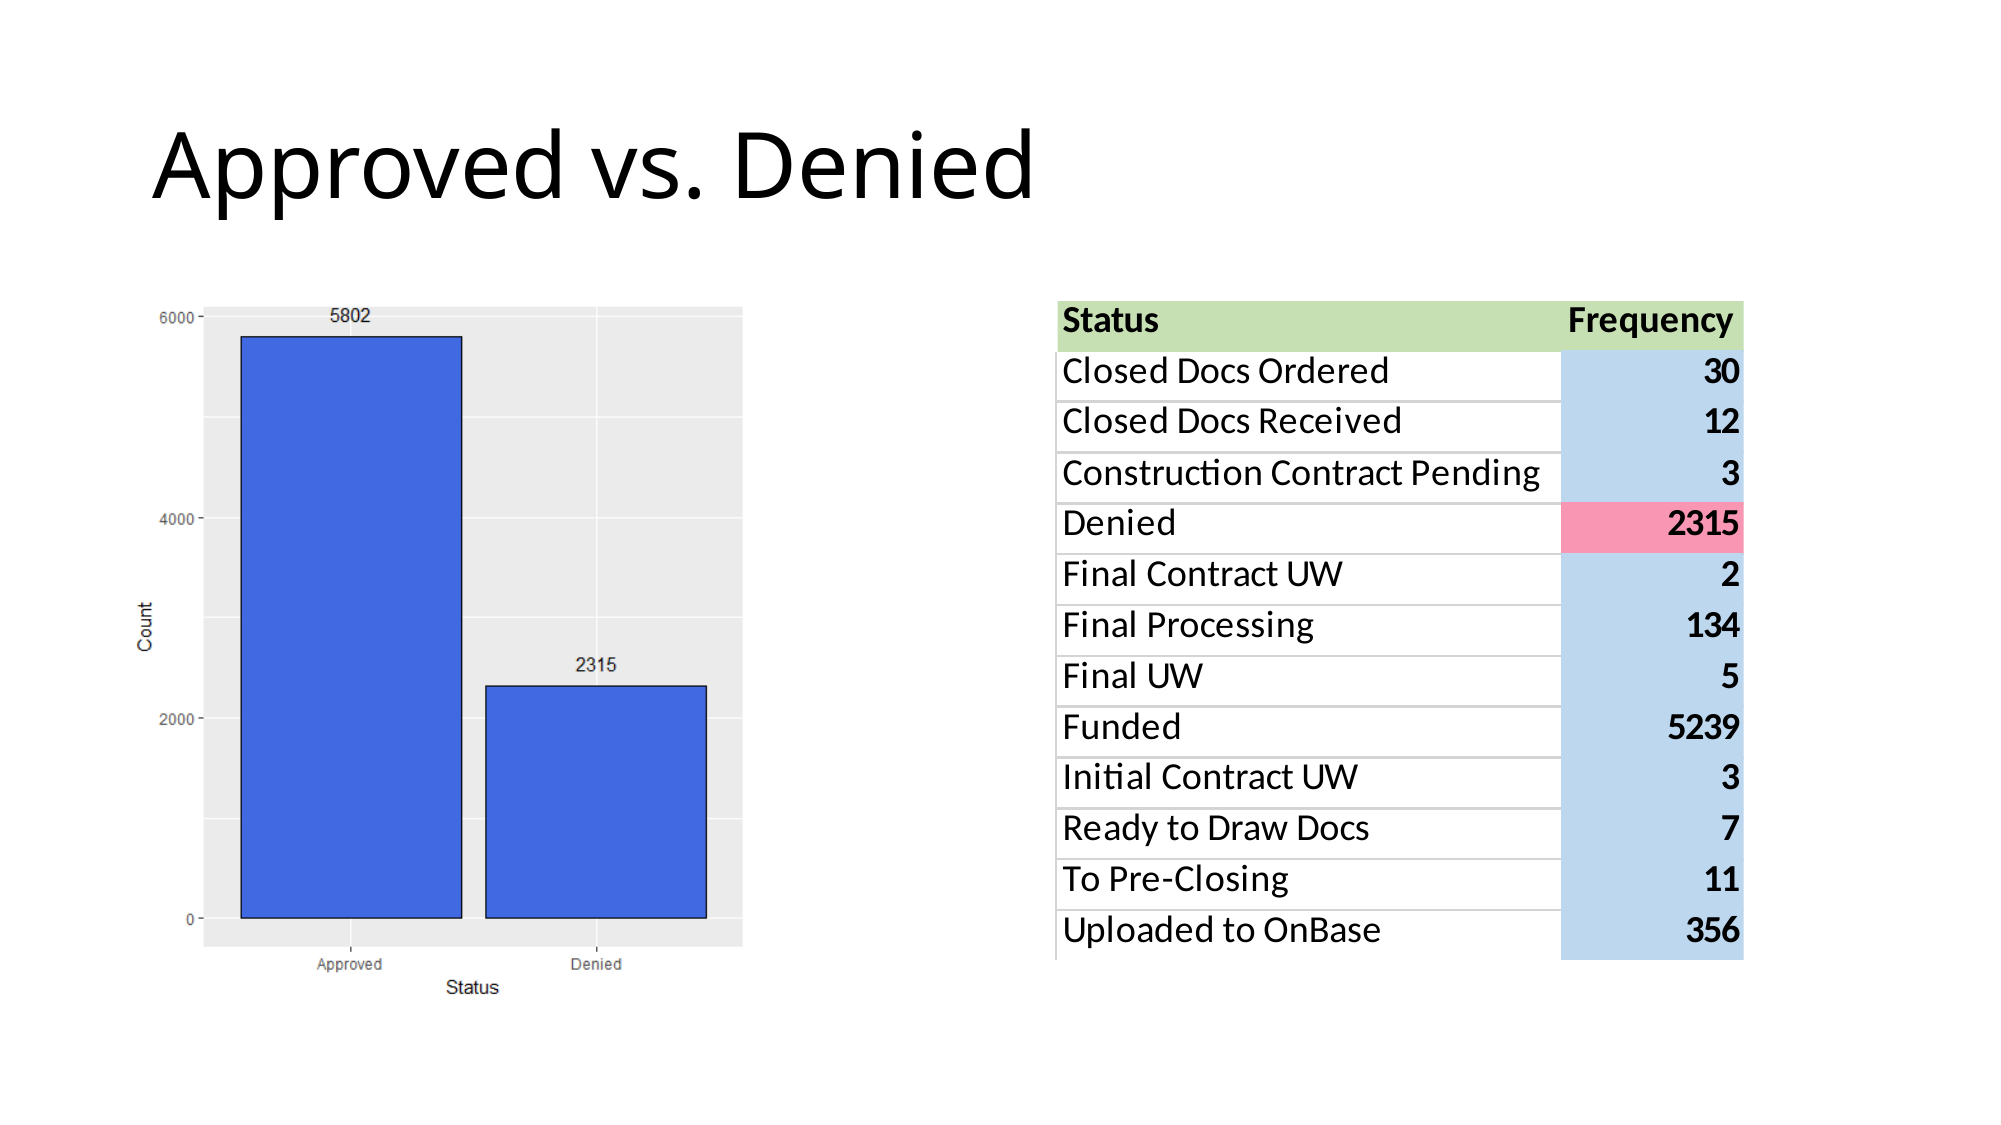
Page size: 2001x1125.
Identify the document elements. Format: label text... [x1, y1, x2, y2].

title Approved vs. Denied [137, 59, 1863, 278]
picture [1054, 298, 1747, 963]
picture [126, 298, 753, 1003]
